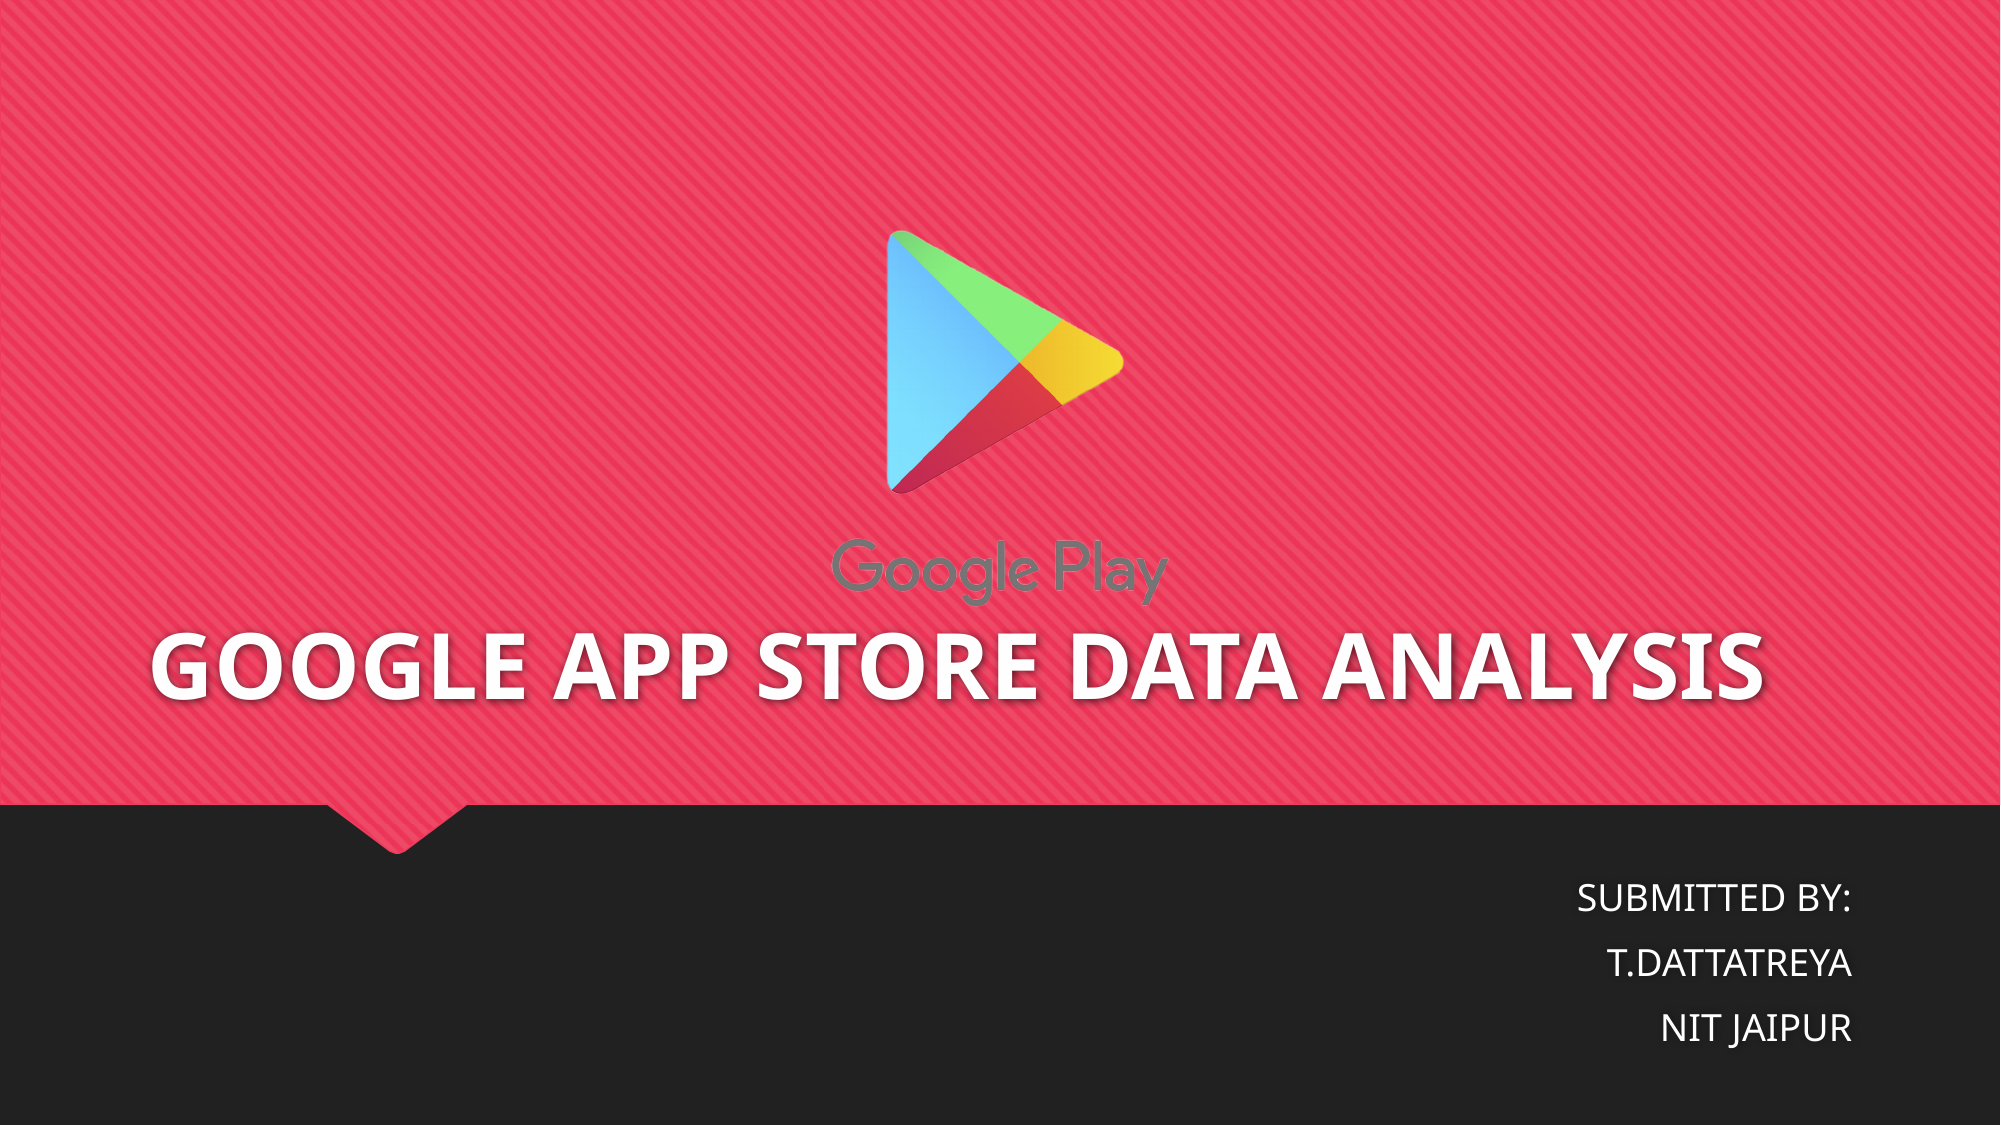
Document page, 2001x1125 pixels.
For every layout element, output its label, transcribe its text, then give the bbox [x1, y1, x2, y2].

picture [767, 166, 1233, 655]
title GOOGLE APP STORE DATA ANALYSIS [132, 237, 1868, 726]
subtitle SUBMITTED BY: T.DATTATREYA NIT JAIPUR [132, 866, 1868, 1092]
